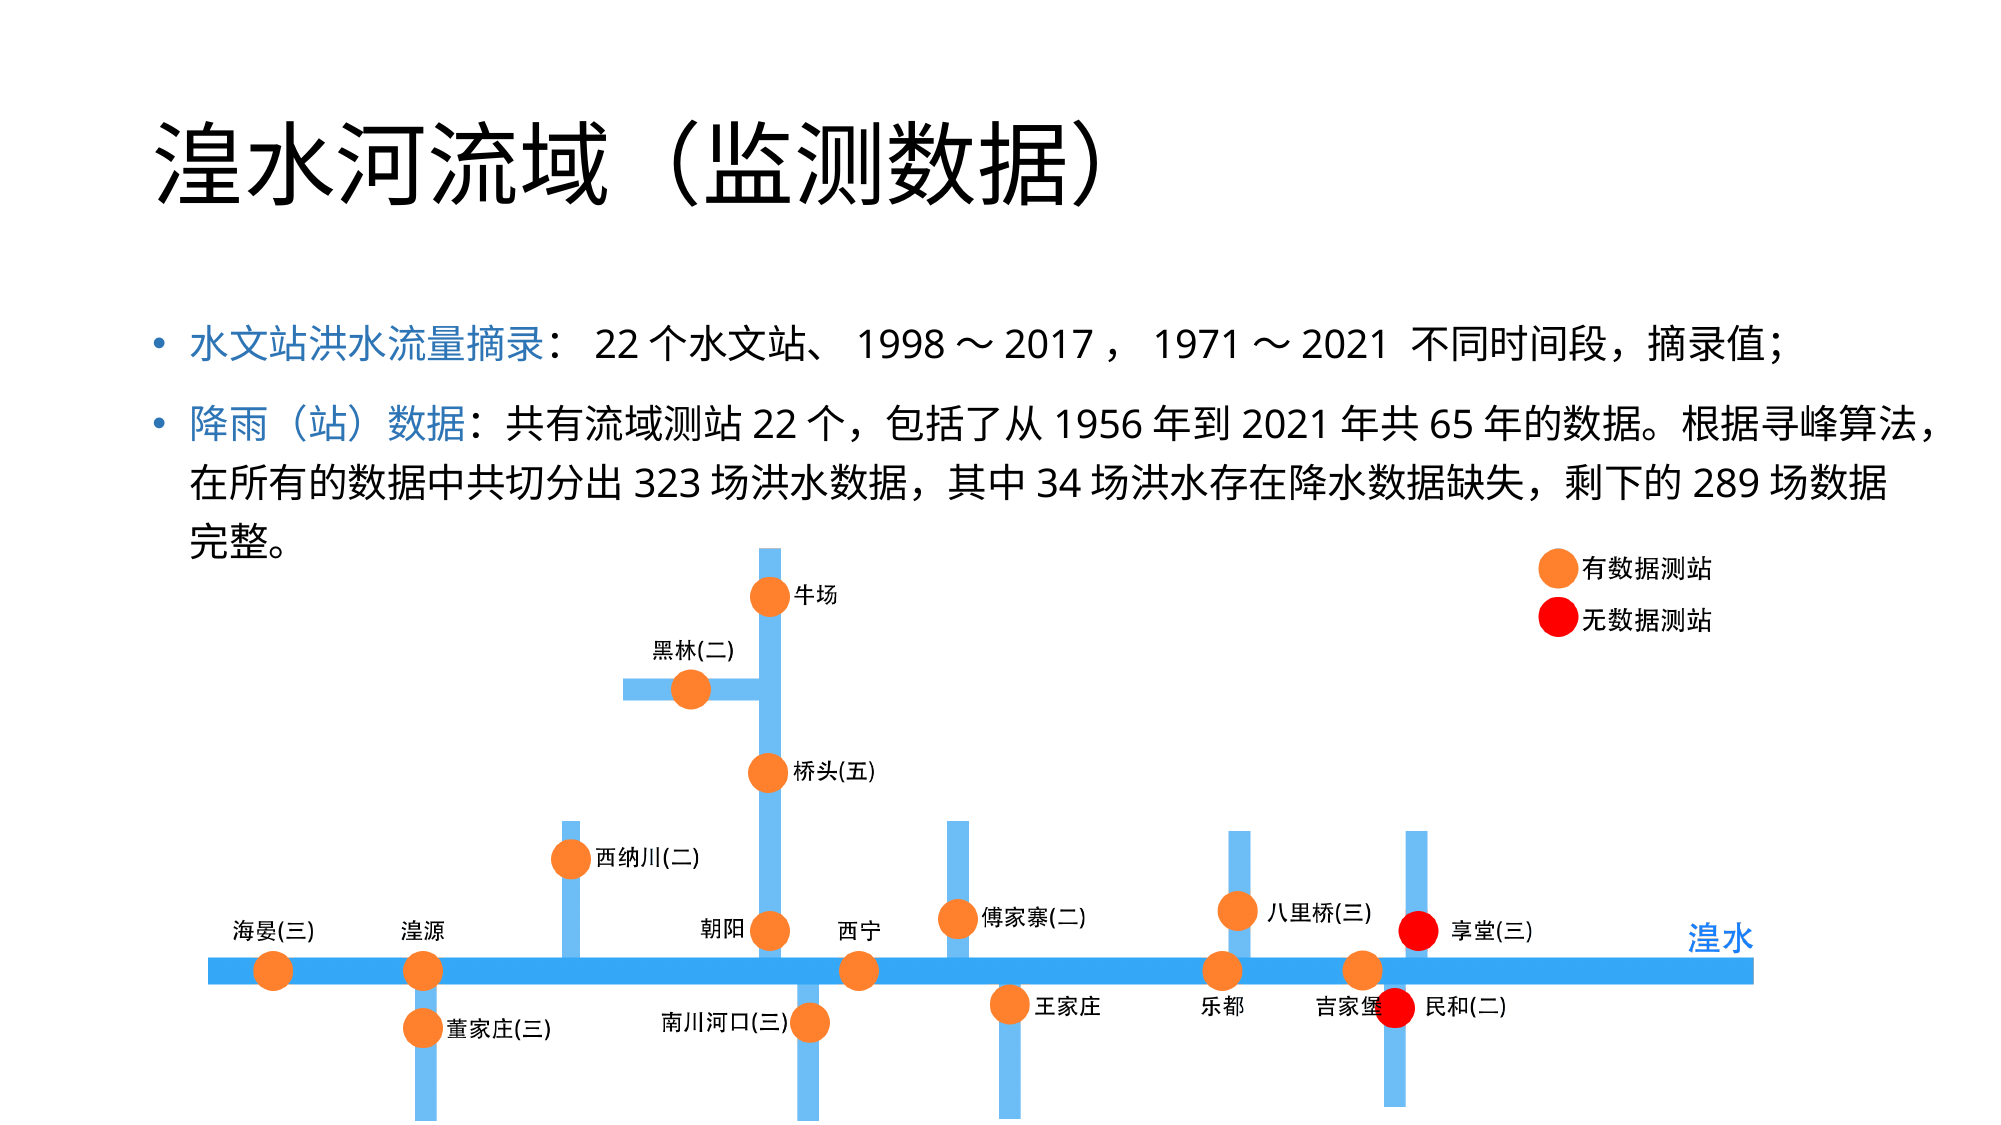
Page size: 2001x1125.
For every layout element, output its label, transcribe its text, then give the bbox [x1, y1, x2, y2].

list 水文站洪水流量摘录：22个水文站、1998～2017，1971～2021 不同时间段，摘录值； 降雨（站）数据：共有流域测站22个，包括了从1956年到2021年共65年的数据。根据寻峰算法，在所有的数据中共切分出323场洪水数据，其中34场洪水存在降水数据缺失，剩下的289场数据完整。 [137, 299, 1942, 740]
picture [184, 336, 1777, 1125]
title 湟水河流域（监测数据） [137, 59, 1863, 278]
